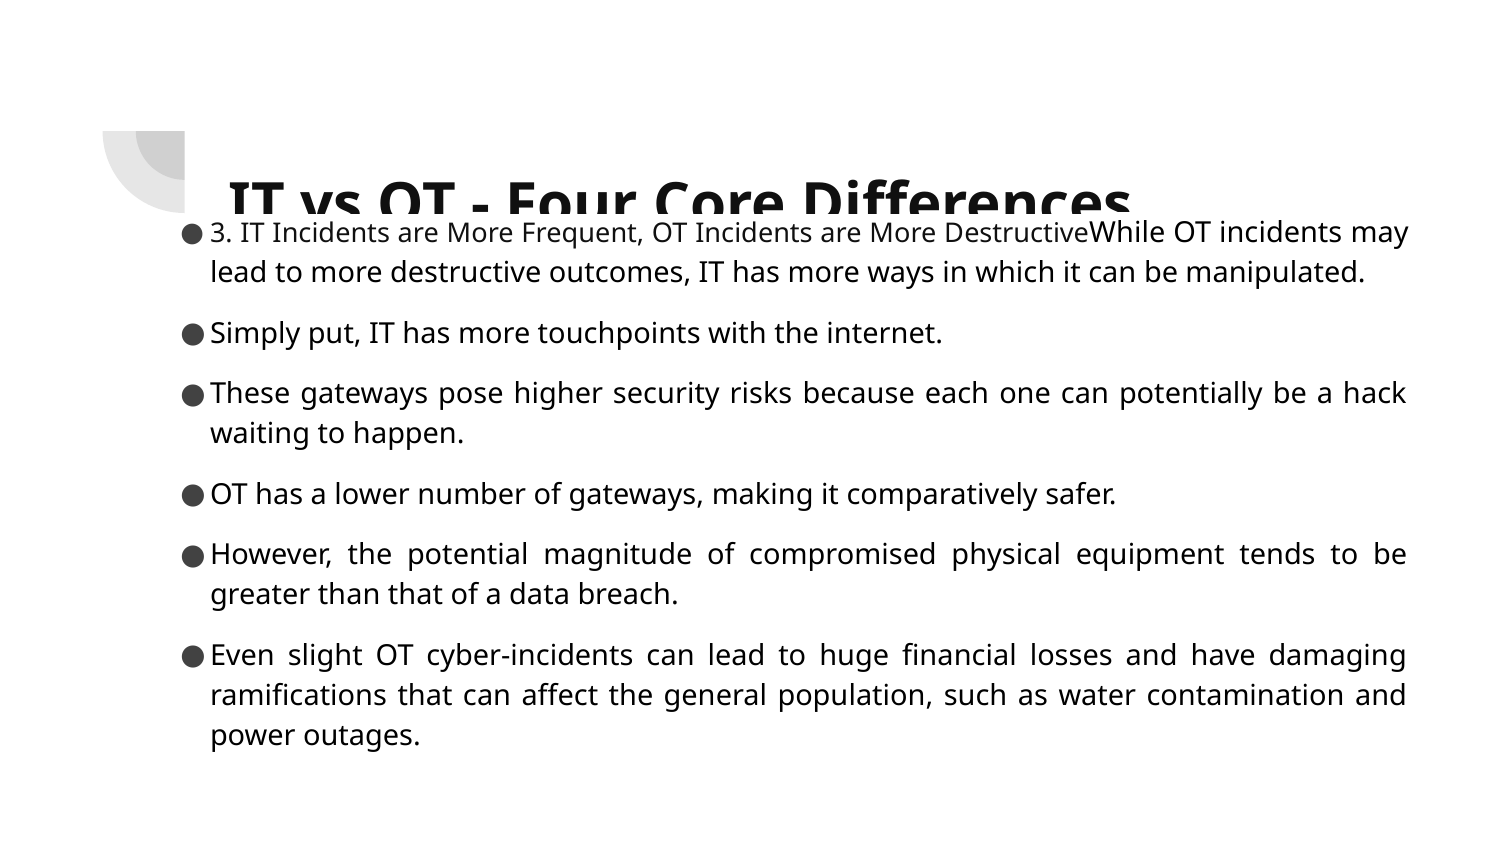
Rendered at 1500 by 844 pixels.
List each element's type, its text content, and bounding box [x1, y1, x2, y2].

title IT vs OT - Four Core Differences [213, 98, 1368, 193]
list 3. IT Incidents are More Frequent, OT Incidents are More DestructiveWhile OT incidents may lead to more destructive outcomes, IT has more ways in which it can be manipulated. Simply put, IT has more touchpoints with the internet. These gateways pose higher security risks because each one can potentially be a hack waiting to happen. OT has a lower number of gateways, making it comparatively safer. However, the potential magnitude of compromised physical equipment tends to be greater than that of a data breach. Even slight OT cyber-incidents can lead to huge financial losses and have damaging ramifications that can affect the general population, such as water contamination and power outages. [165, 193, 1425, 793]
